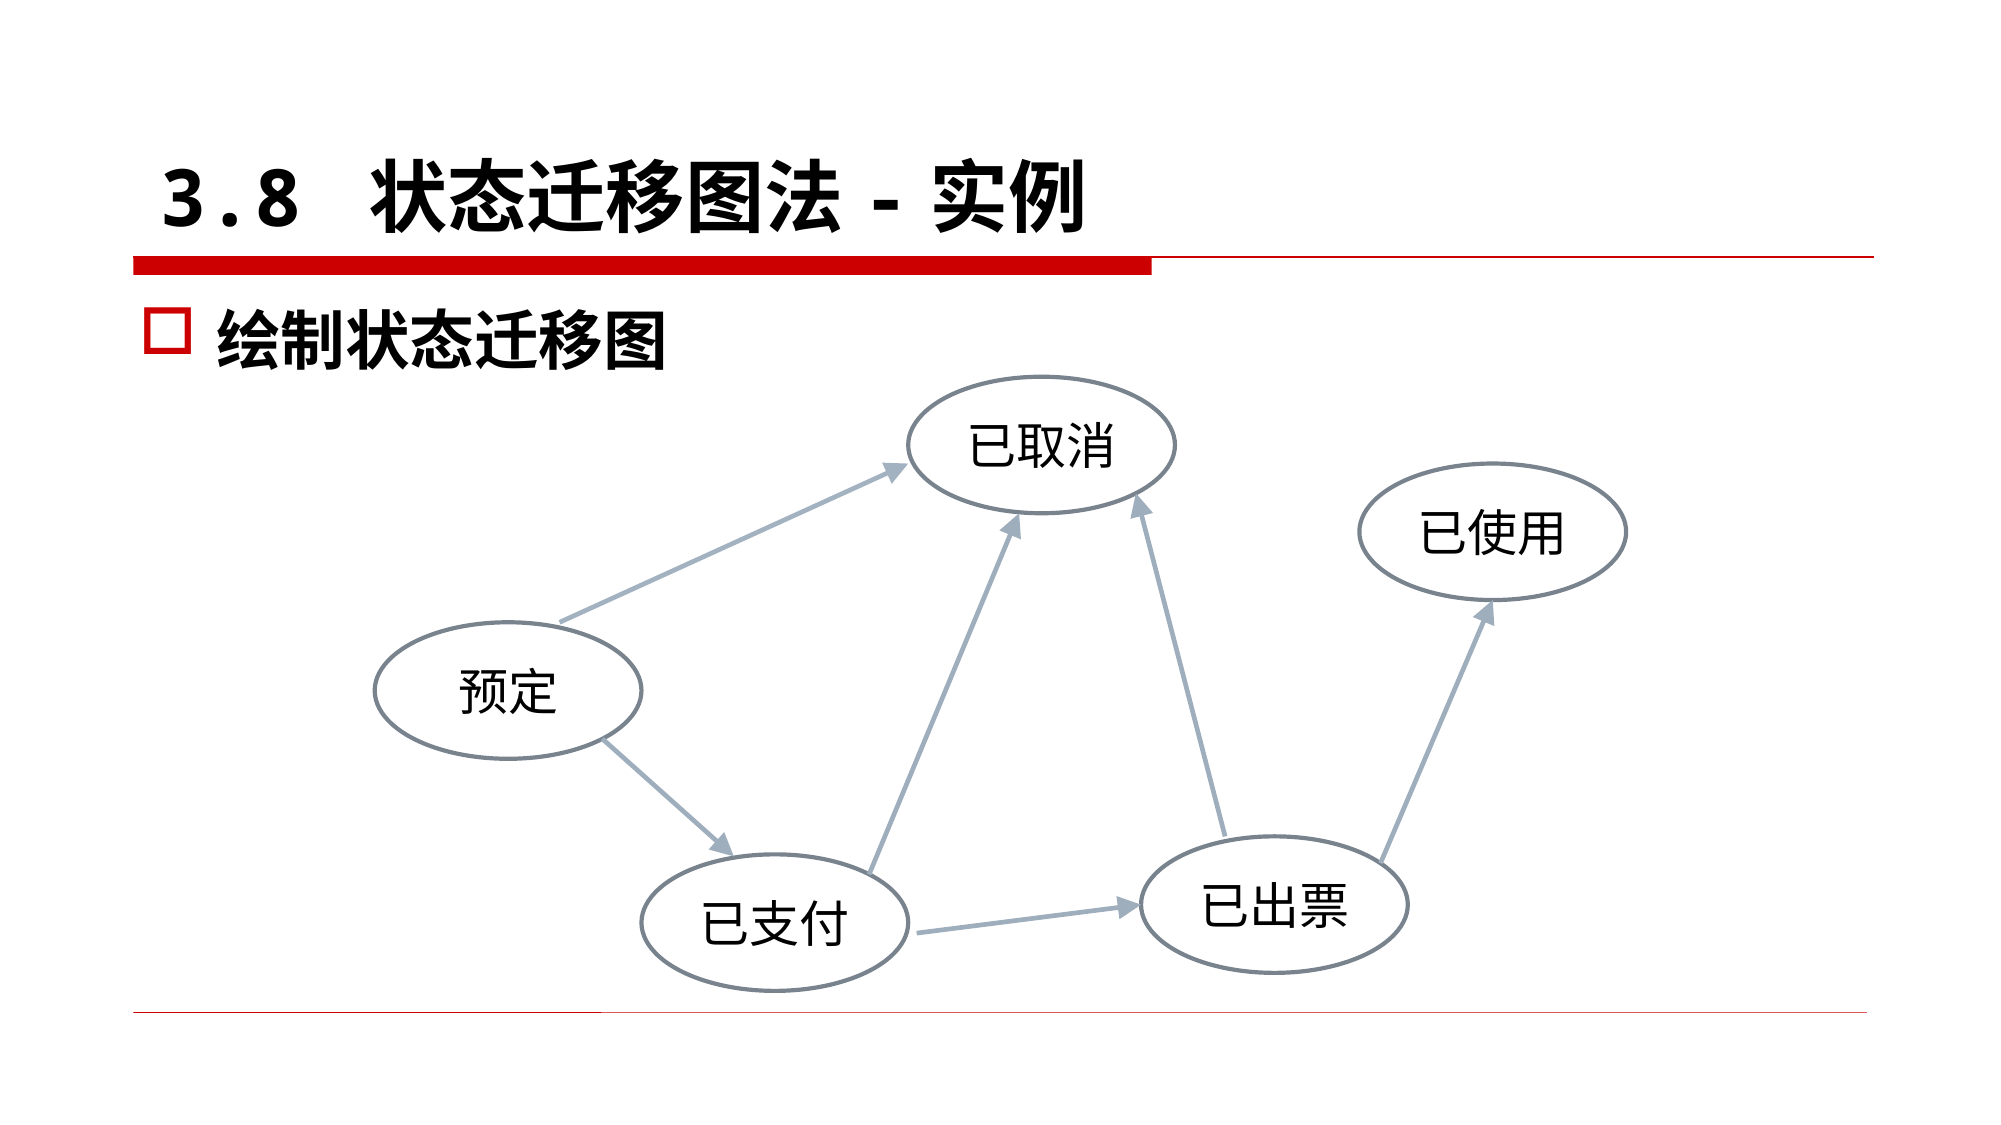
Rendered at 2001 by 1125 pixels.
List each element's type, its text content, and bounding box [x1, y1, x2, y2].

title 绘制状态迁移图 [123, 261, 703, 385]
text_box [374, 376, 1627, 992]
text_box 3.8 状态迁移图法-实例 [144, 49, 1457, 250]
